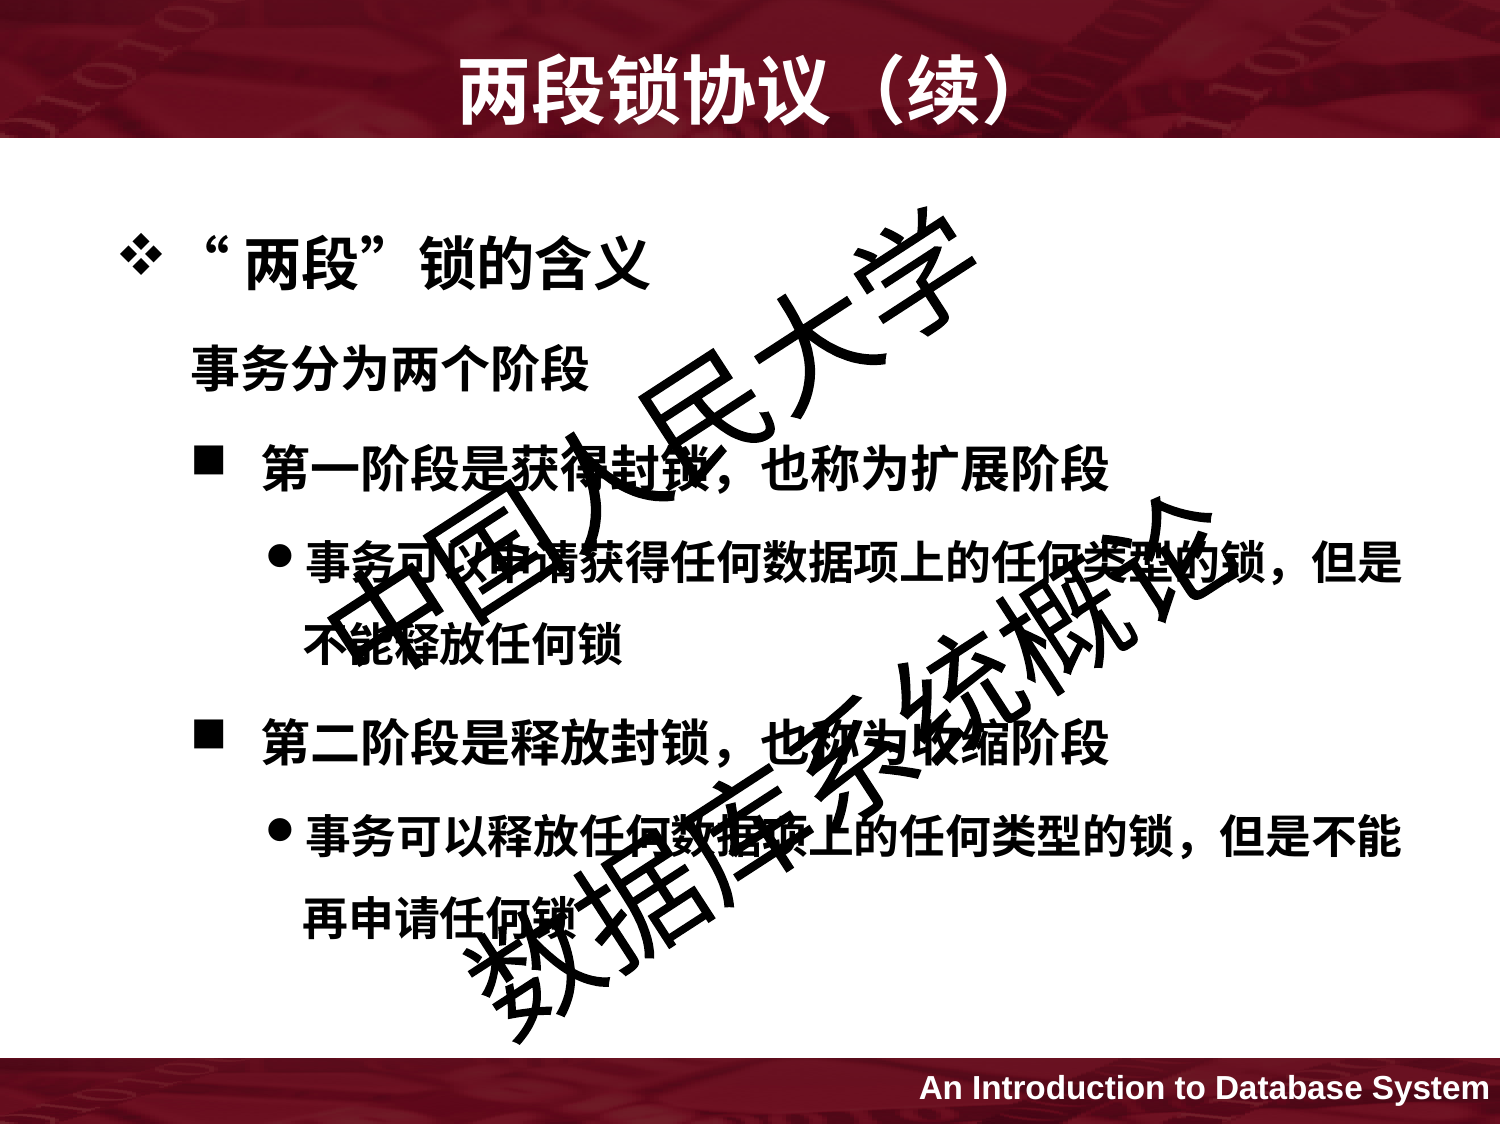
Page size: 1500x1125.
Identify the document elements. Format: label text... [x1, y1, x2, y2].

title 两段锁协议（续） [149, 41, 1363, 135]
list “两段”锁的含义 事务分为两个阶段 第一阶段是获得封锁，也称为扩展阶段 事务可以申请获得任何数据项上的任何类型的锁，但是不能释放任何锁 第二阶段是释放封锁，也称为收缩阶段 事务可以释放任何数据项上的任何类型的锁，但是不能再申请任何锁 [100, 184, 1436, 989]
picture [0, 1058, 1500, 1124]
picture [0, 0, 1500, 138]
